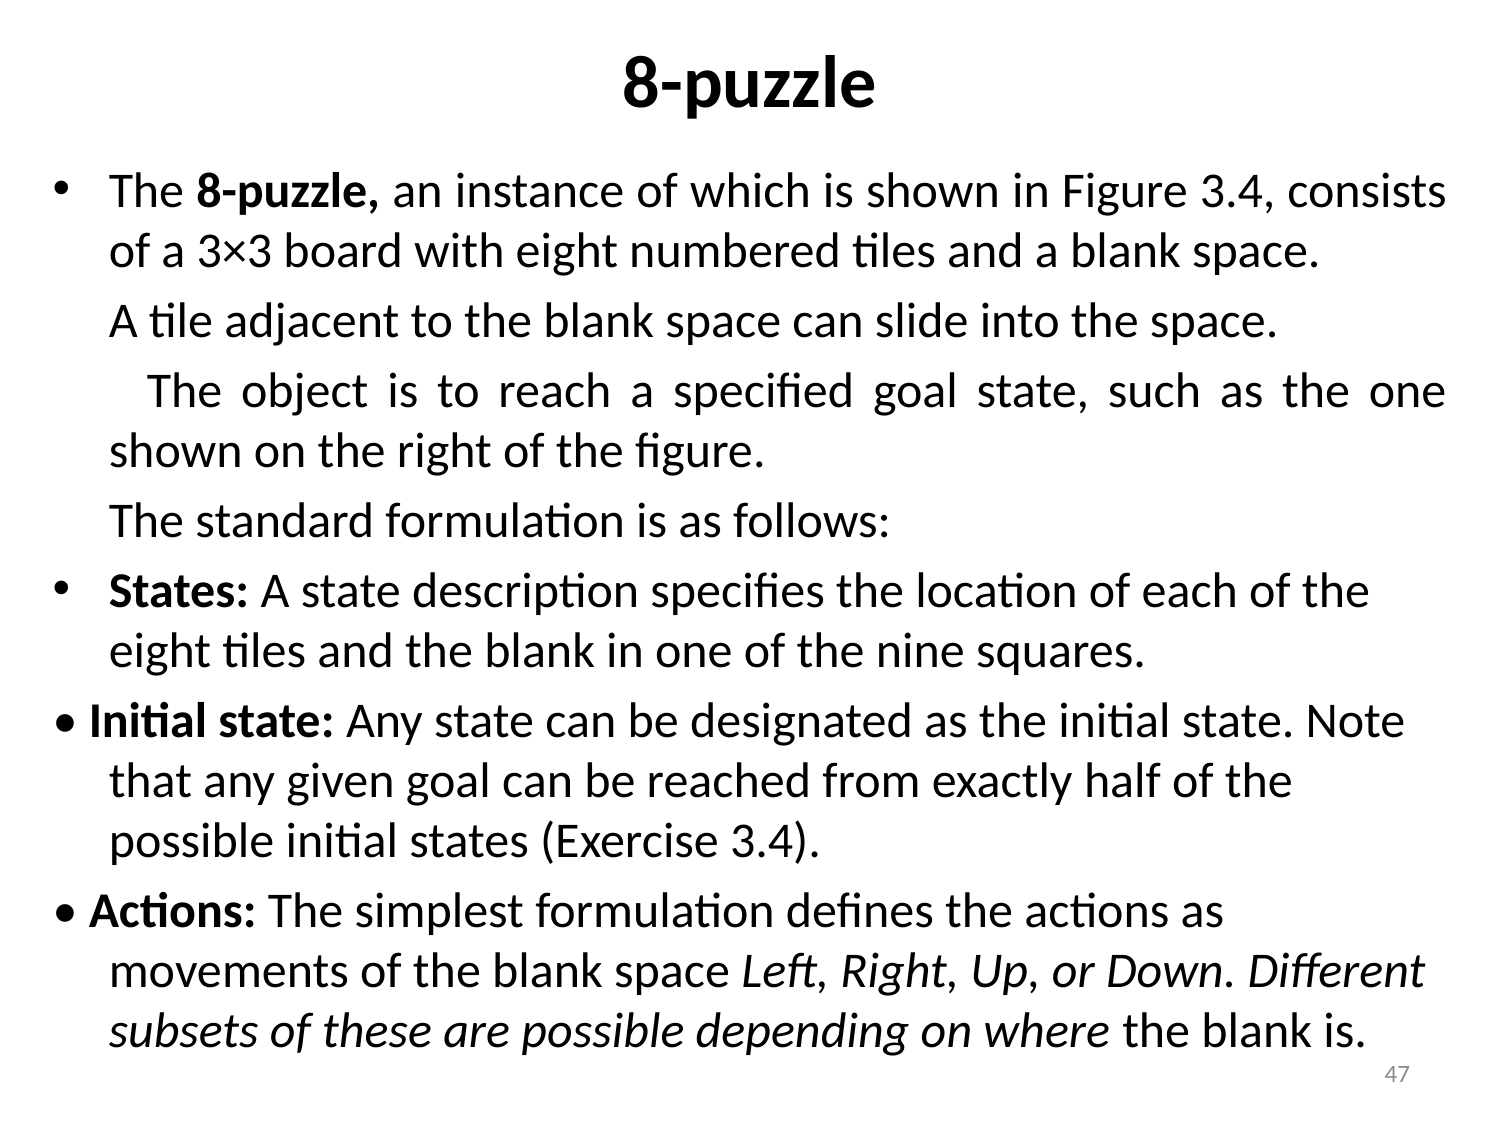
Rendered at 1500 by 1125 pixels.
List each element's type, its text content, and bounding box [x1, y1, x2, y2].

title 8-puzzle [75, 24, 1425, 130]
slide_number 47 [1074, 1042, 1425, 1103]
list The 8-puzzle, an instance of which is shown in Figure 3.4, consists of a 3×3 board with eight numbered tiles and a blank space. A tile adjacent to the blank space can slide into the space. The object is to reach a specified goal state, such as the one shown on the right of the figure. The standard formulation is as follows: States: A state description specifies the location of each of the eight tiles and the blank in one of the nine squares. • Initial state: Any state can be designated as the initial state. Note that any given goal can be reached from exactly half of the possible initial states (Exercise 3.4). • Actions: The simplest formulation defines the actions as movements of the blank space Left, Right, Up, or Down. Different subsets of these are possible depending on where the blank is. [37, 149, 1463, 1075]
